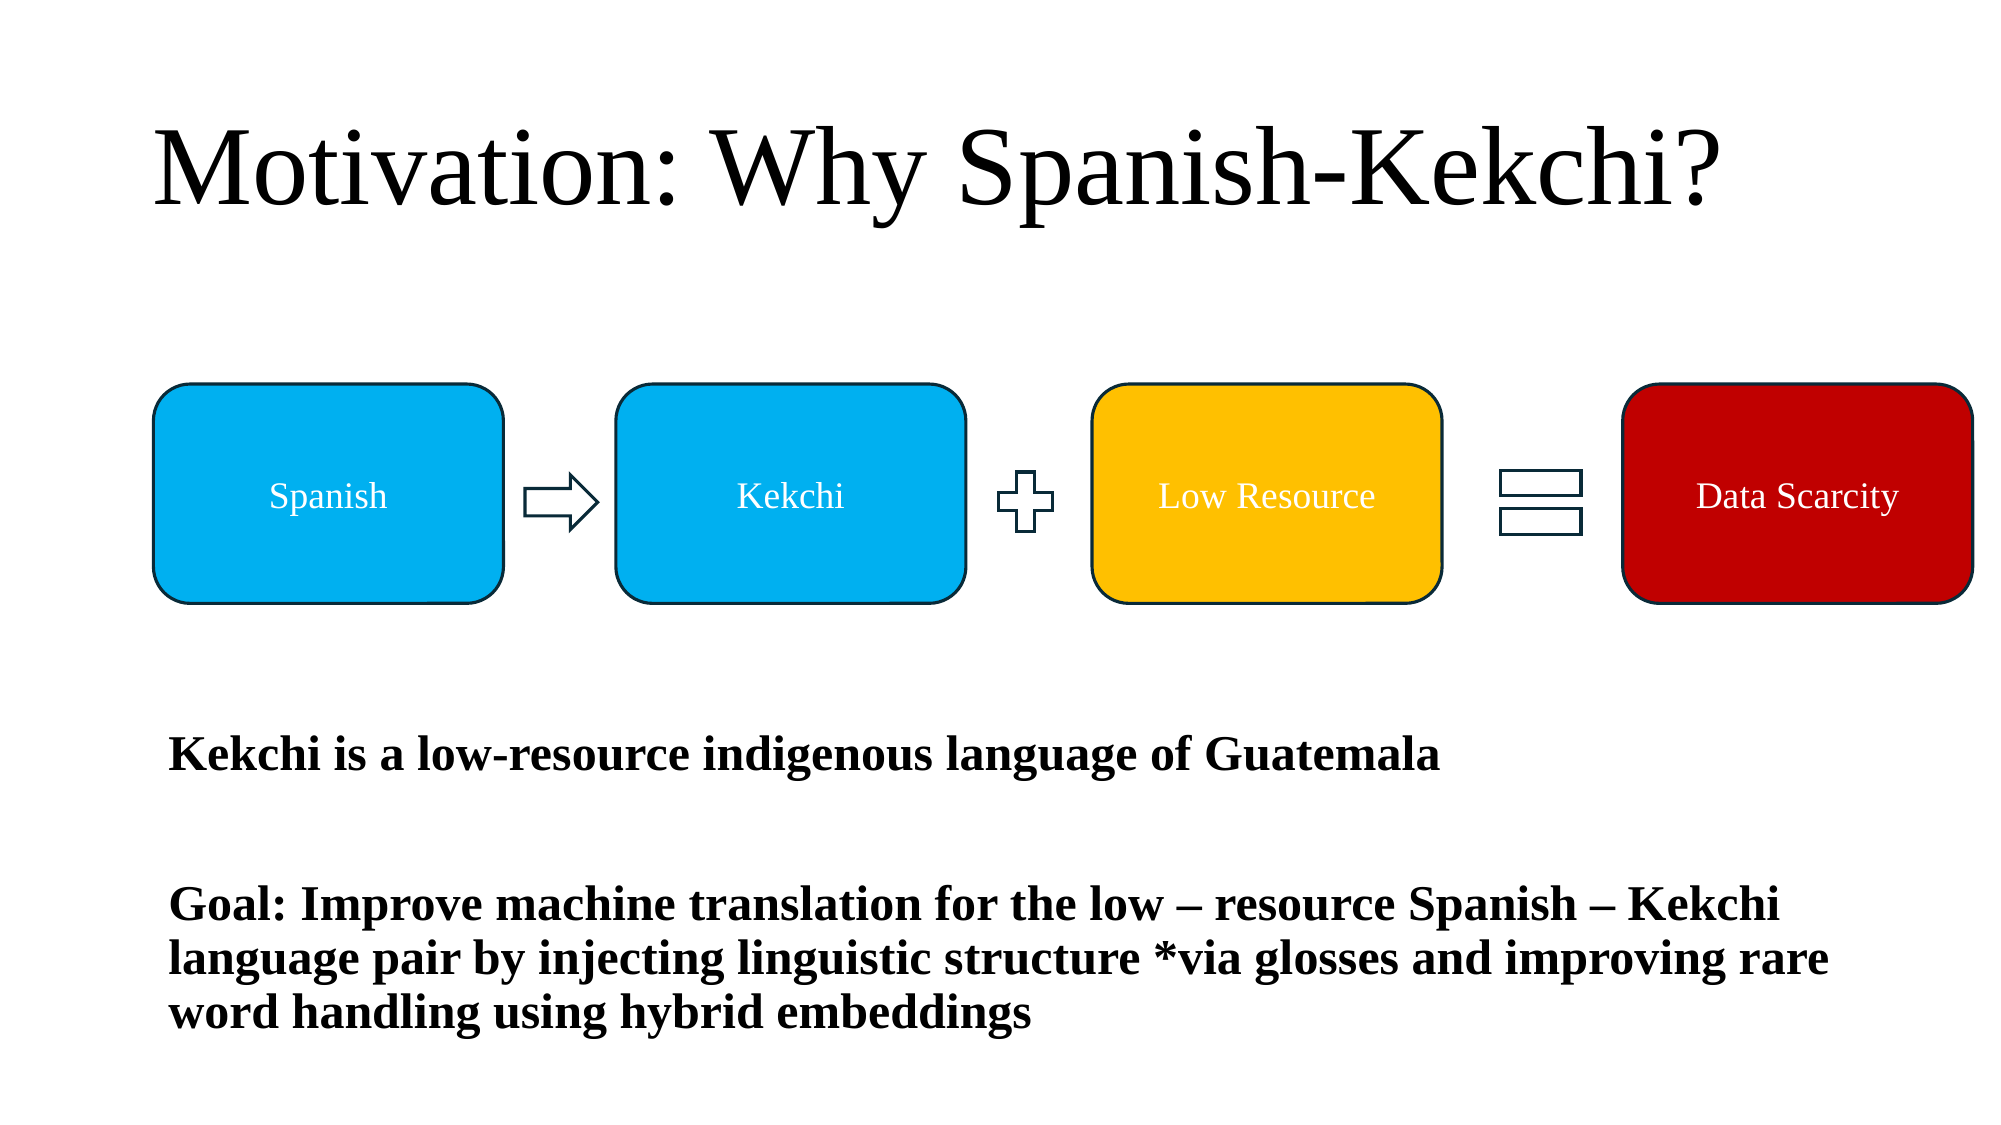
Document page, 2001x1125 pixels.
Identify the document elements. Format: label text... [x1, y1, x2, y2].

text_box [523, 471, 600, 534]
text_box [1499, 507, 1583, 536]
text_box Low Resource [1090, 382, 1444, 605]
text_box Kekchi [614, 382, 968, 605]
list Kekchi is a low-resource indigenous language of Guatemala Goal: Improve machine translation for the low – resource Spanish – Kekchi language pair by injecting linguistic structure *via glosses and improving rare word handling using hybrid embeddings [153, 639, 1897, 1125]
text_box Data Scarcity [1621, 382, 1975, 605]
text_box Spanish [151, 382, 506, 605]
text_box [997, 470, 1054, 533]
title Motivation: Why Spanish-Kekchi? [137, 59, 1863, 278]
text_box [1499, 469, 1583, 497]
